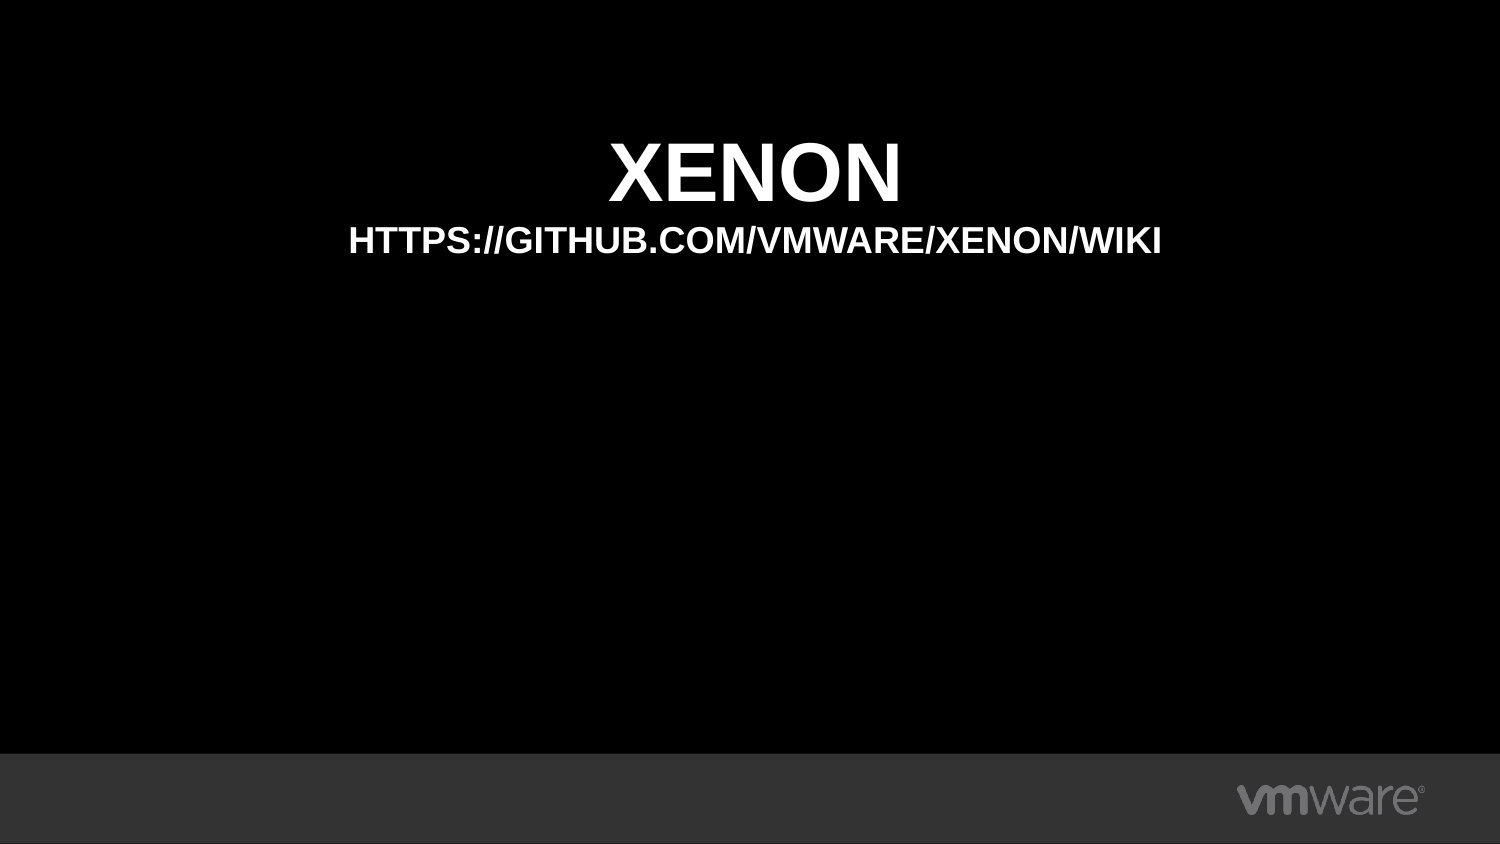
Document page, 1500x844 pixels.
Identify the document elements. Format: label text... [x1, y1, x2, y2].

title Xenon https://github.com/vmware/xenon/wiki [118, 118, 1394, 287]
picture [1237, 785, 1425, 815]
